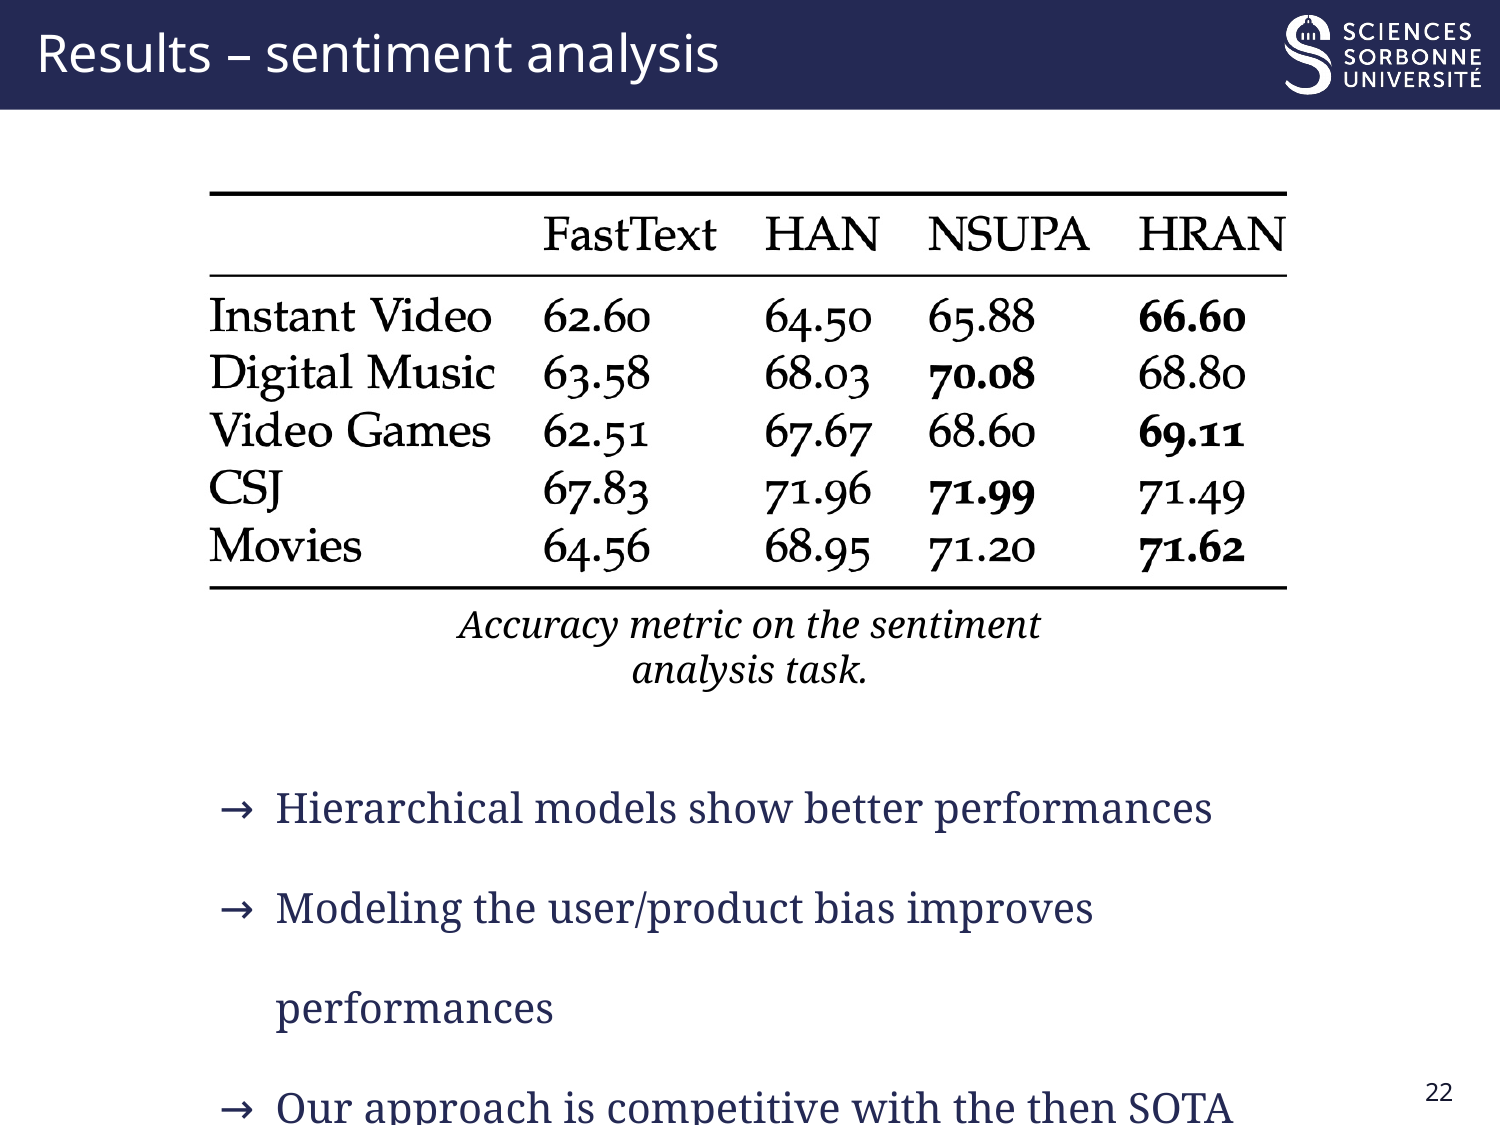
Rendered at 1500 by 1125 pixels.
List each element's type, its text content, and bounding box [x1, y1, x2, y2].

text_box Hierarchical models show better performances Modeling the user/product bias improves performances Our approach is competitive with the then SOTA models [204, 724, 1271, 1125]
slide_number 21 [1397, 1061, 1482, 1125]
title Results – sentiment analysis [21, 0, 1271, 112]
text_box Accuracy metric on the sentiment analysis task. [367, 593, 1133, 699]
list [204, 191, 1296, 593]
